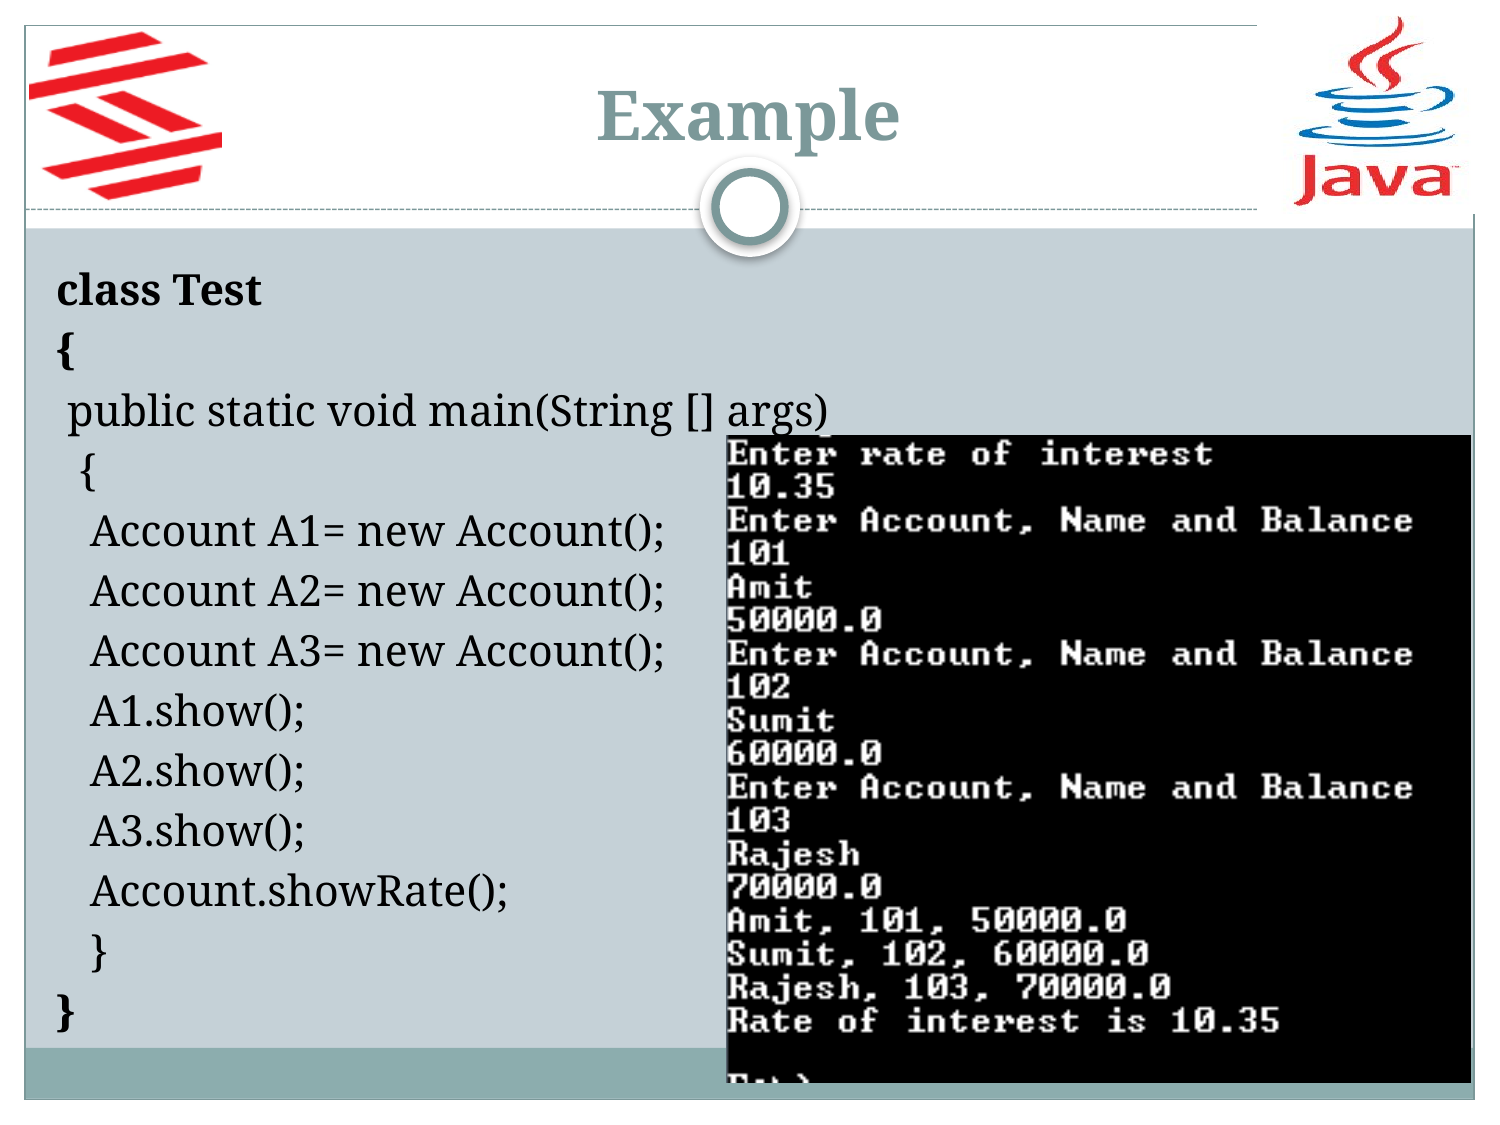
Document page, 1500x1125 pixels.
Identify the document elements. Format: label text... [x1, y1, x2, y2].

picture [1257, 6, 1486, 214]
picture [726, 434, 1471, 1083]
title Example [227, 37, 1250, 162]
list class Test { public static void main(String [] args) { Account A1= new Account(); Account A2= new Account(); Account A3= new Account(); A1.show(); A2.show(); A3.show(); Account.showRate(); } } [41, 255, 1460, 1047]
picture [29, 30, 222, 209]
